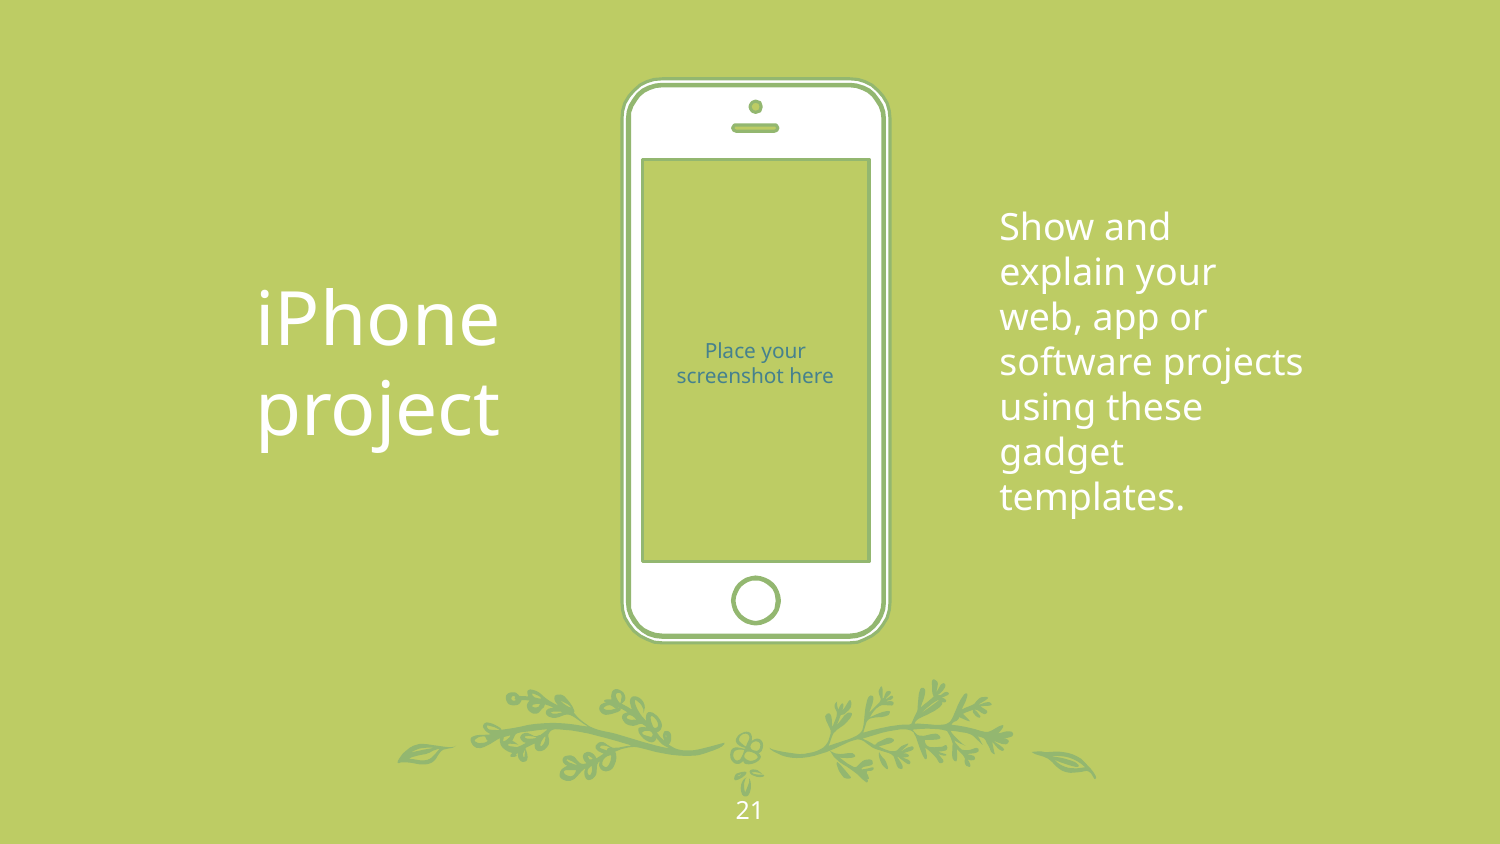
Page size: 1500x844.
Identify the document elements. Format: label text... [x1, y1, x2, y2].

text_box Place your screenshot here [640, 160, 870, 565]
list iPhone project [79, 63, 516, 659]
list Show and explain your web, app or software projects using these gadget templates. [984, 63, 1320, 659]
text_box [621, 78, 891, 643]
slide_number ‹#› [705, 779, 795, 844]
